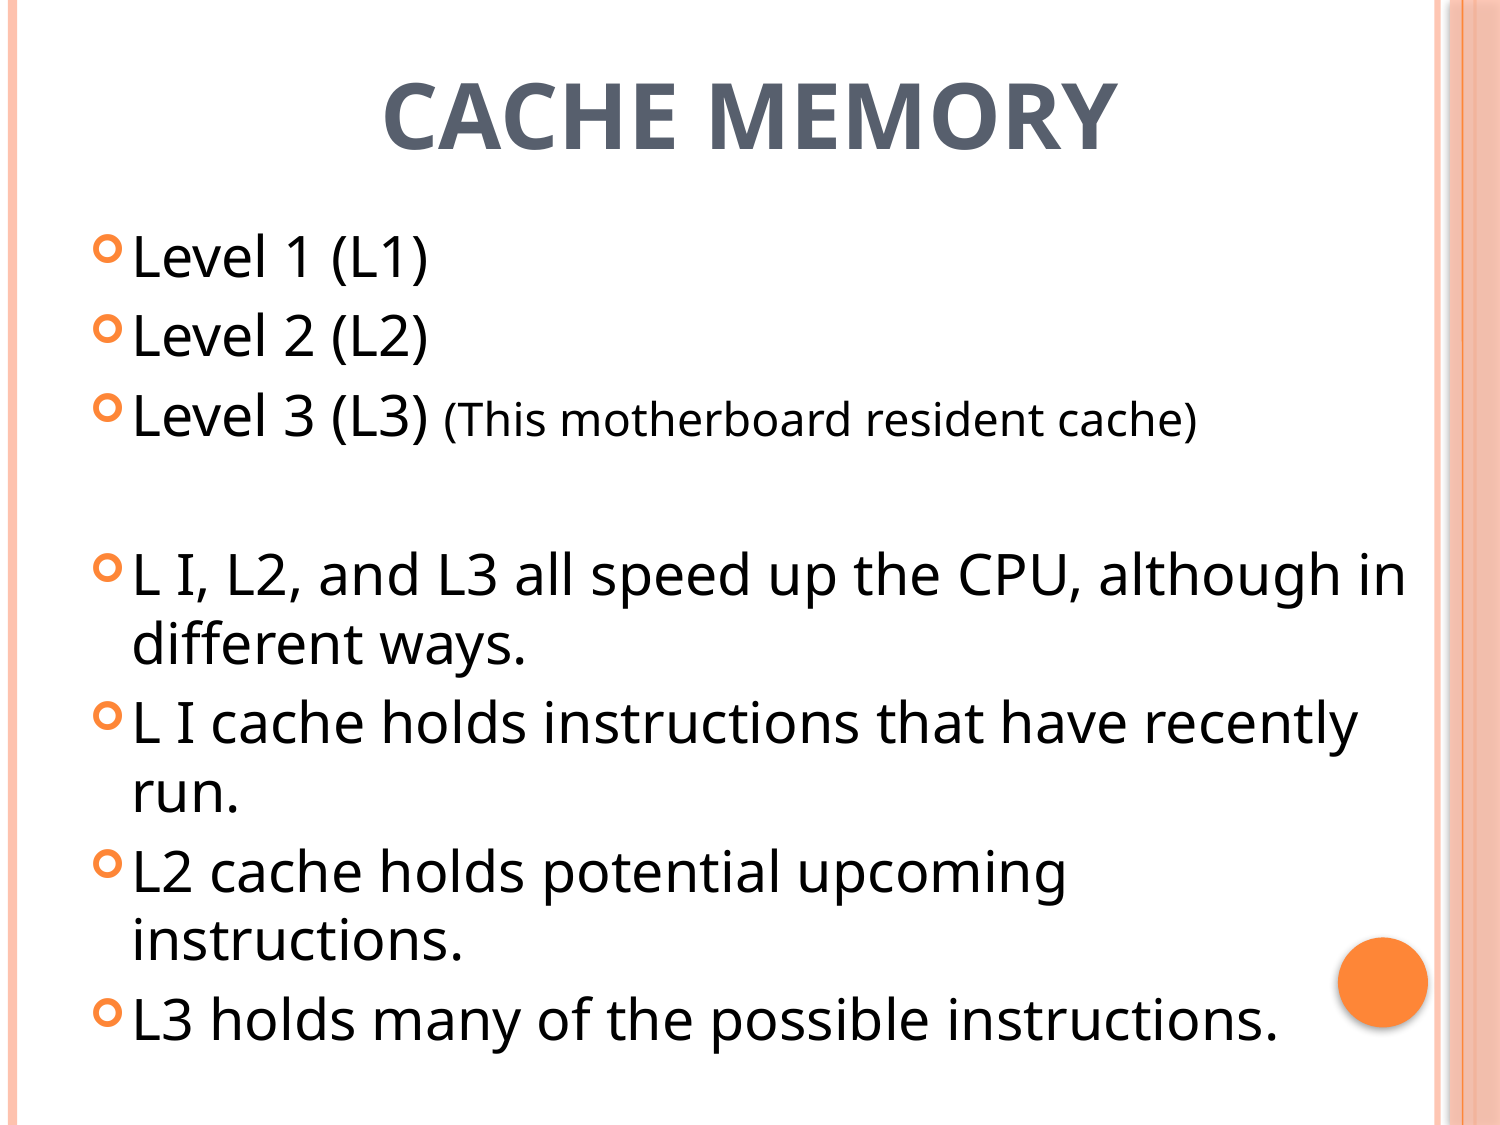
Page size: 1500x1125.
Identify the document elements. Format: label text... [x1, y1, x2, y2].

list Level 1 (L1) Level 2 (L2) Level 3 (L3) (This motherboard resident cache) L I, L2, and L3 all speed up the CPU, although in different ways. L I cache holds instructions that have recently run. L2 cache holds potential upcoming instructions. L3 holds many of the possible instructions. [75, 212, 1425, 1062]
title Cache Memory [75, 45, 1425, 175]
